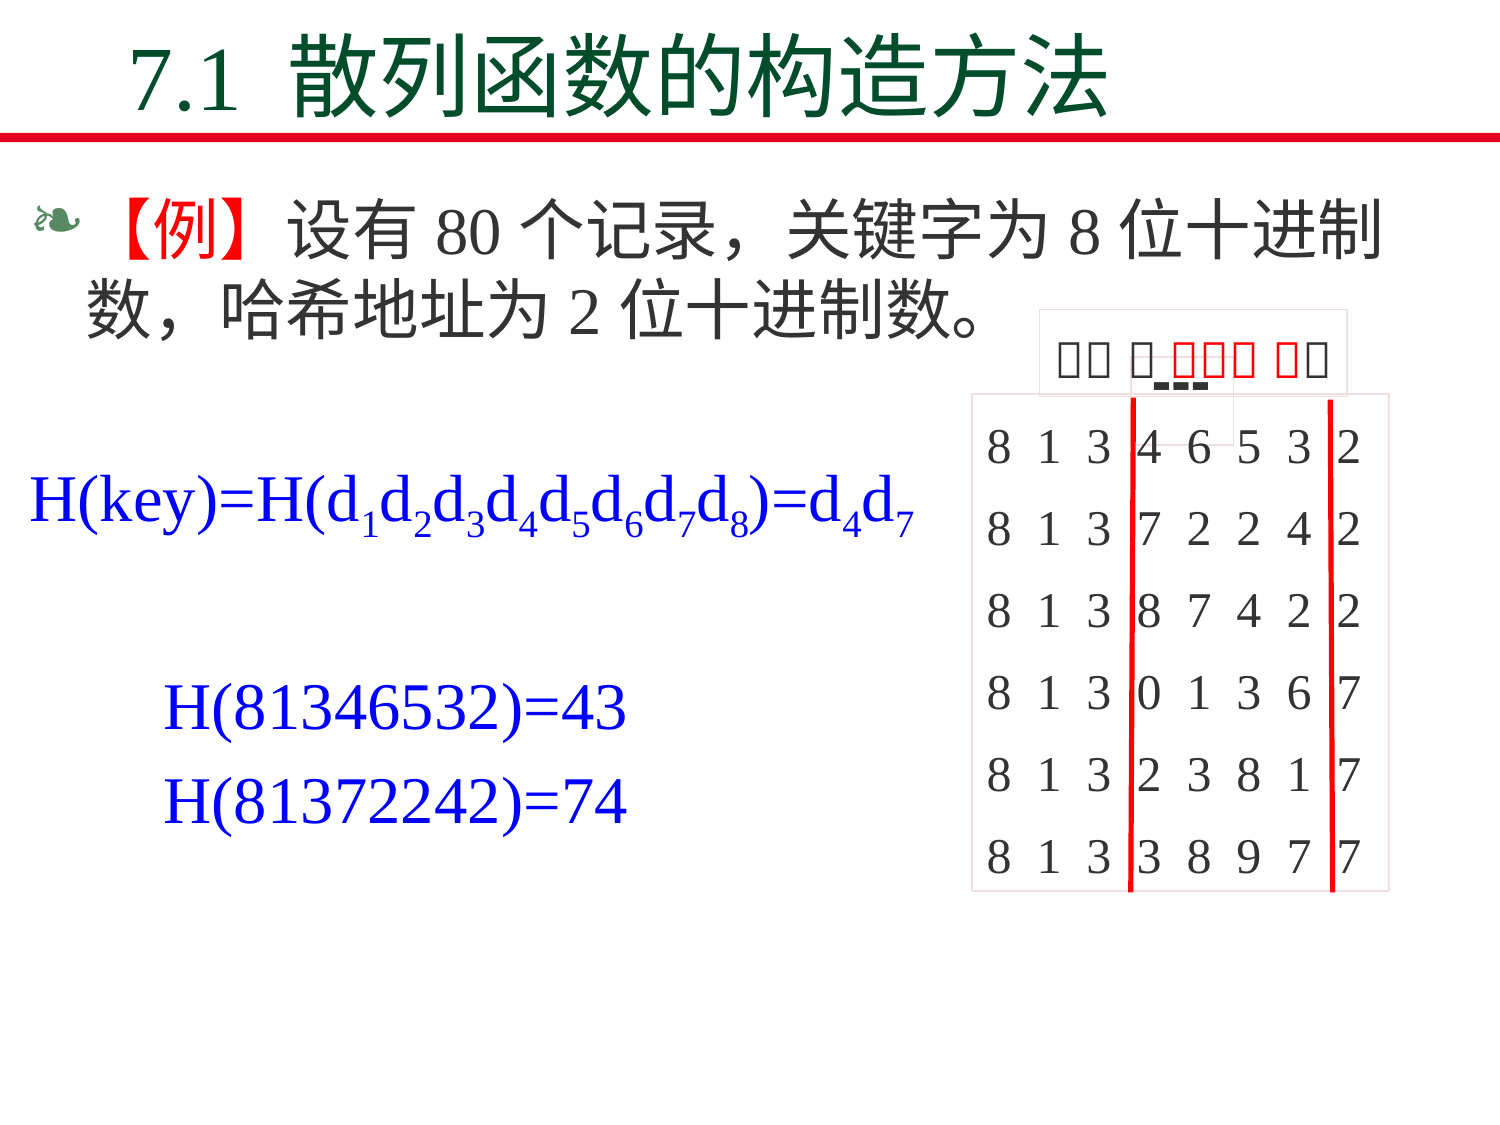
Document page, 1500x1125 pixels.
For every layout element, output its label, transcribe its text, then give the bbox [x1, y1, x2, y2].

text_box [969, 309, 1418, 906]
list 【例】设有80个记录，关键字为8位十进制数，哈希地址为2位十进制数。 H(key)=H(d1d2d3d4d5d6d7d8)=d4d7 H(81346532)=43 H(81372242)=74 [14, 180, 1489, 362]
title 7.1 散列函数的构造方法 [112, 38, 1388, 137]
